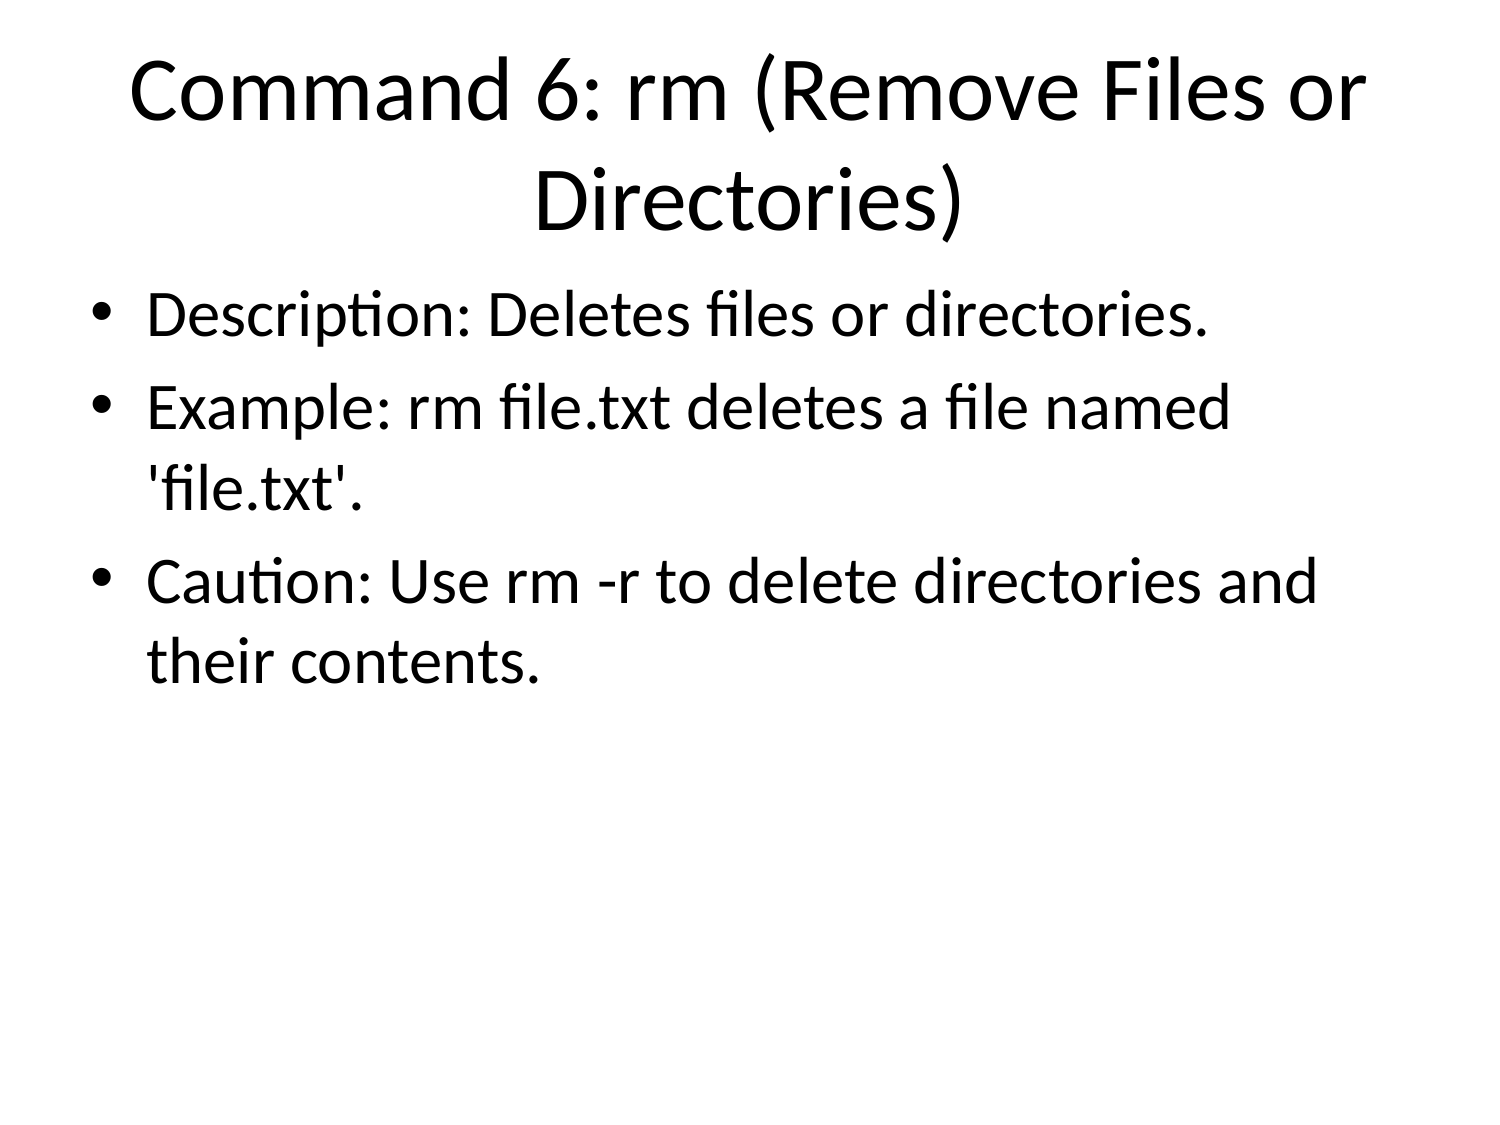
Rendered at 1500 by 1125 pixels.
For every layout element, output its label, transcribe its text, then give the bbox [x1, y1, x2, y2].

title Command 6: rm (Remove Files or Directories) [75, 45, 1425, 233]
list Description: Deletes files or directories. Example: rm file.txt deletes a file named 'file.txt'. Caution: Use rm -r to delete directories and their contents. [75, 262, 1425, 1005]
